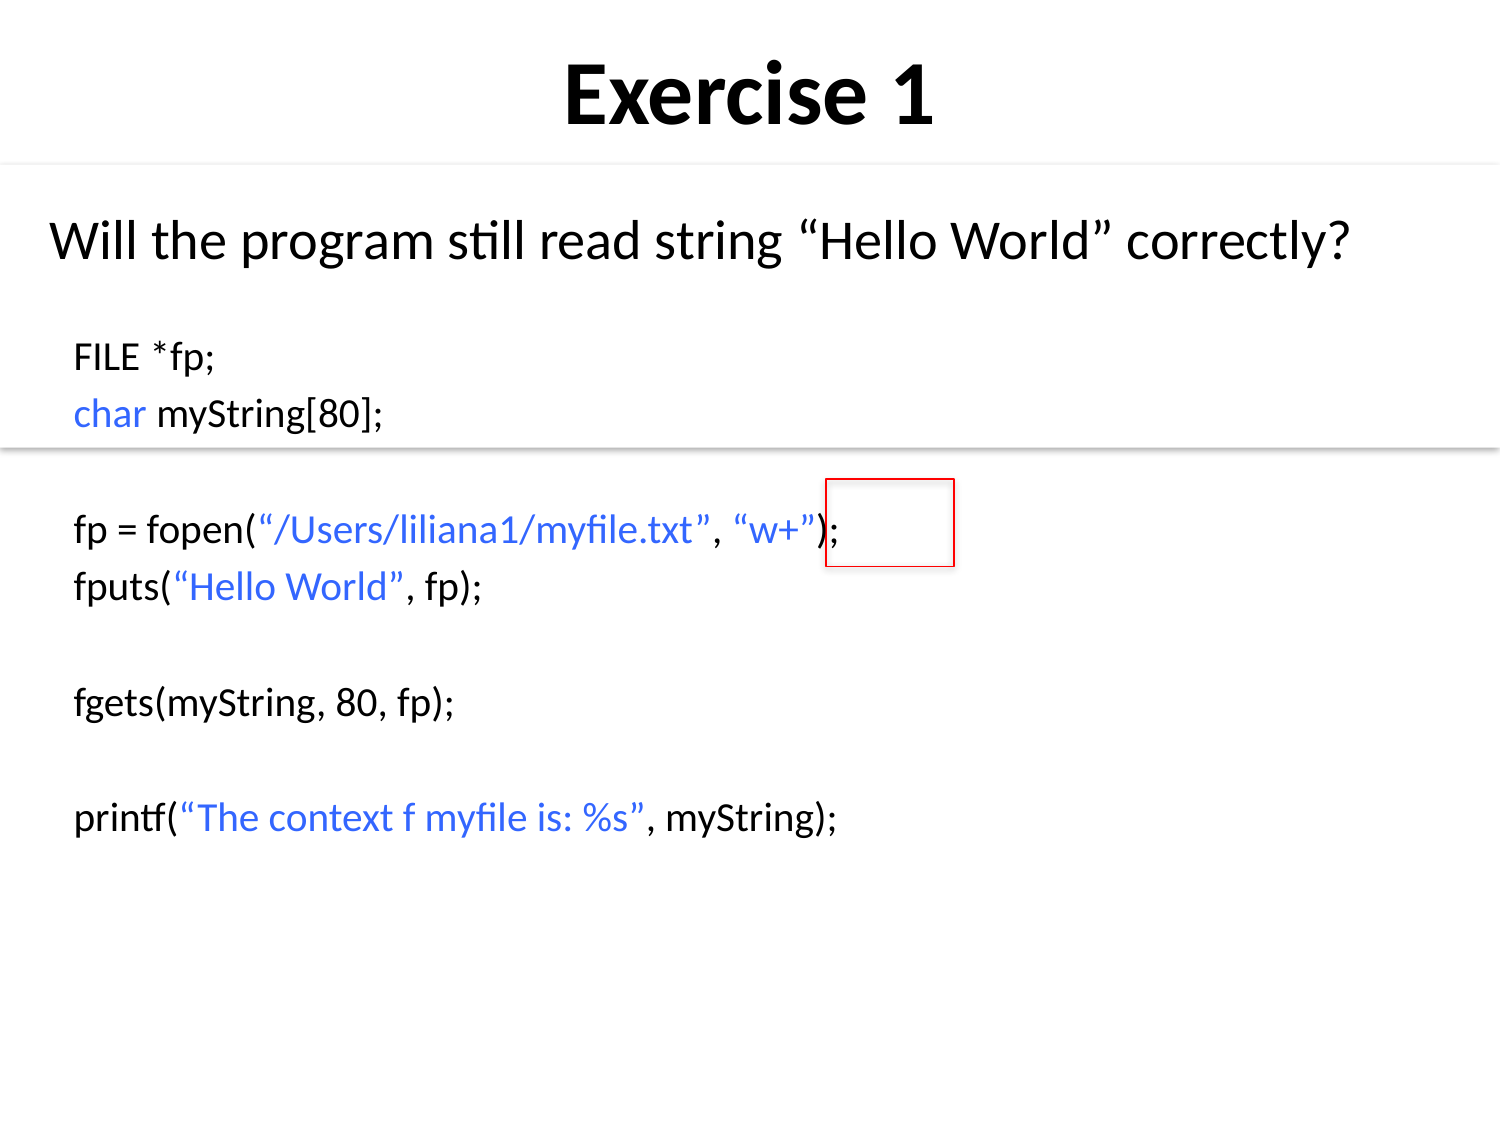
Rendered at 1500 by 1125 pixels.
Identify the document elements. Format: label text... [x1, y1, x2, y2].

text_box [0, 165, 1500, 448]
text_box FILE *fp; char myString[80]; fp = fopen(“/Users/liliana1/myfile.txt”, “w+”); fputs(“Hello World”, fp); fgets(myString, 80, fp); printf(“The context f myfile is: %s”, myString); [50, 321, 1458, 856]
text_box Exercise 1 [0, 10, 1500, 165]
text_box Will the program still read string “Hello World” correctly? [25, 195, 1433, 322]
